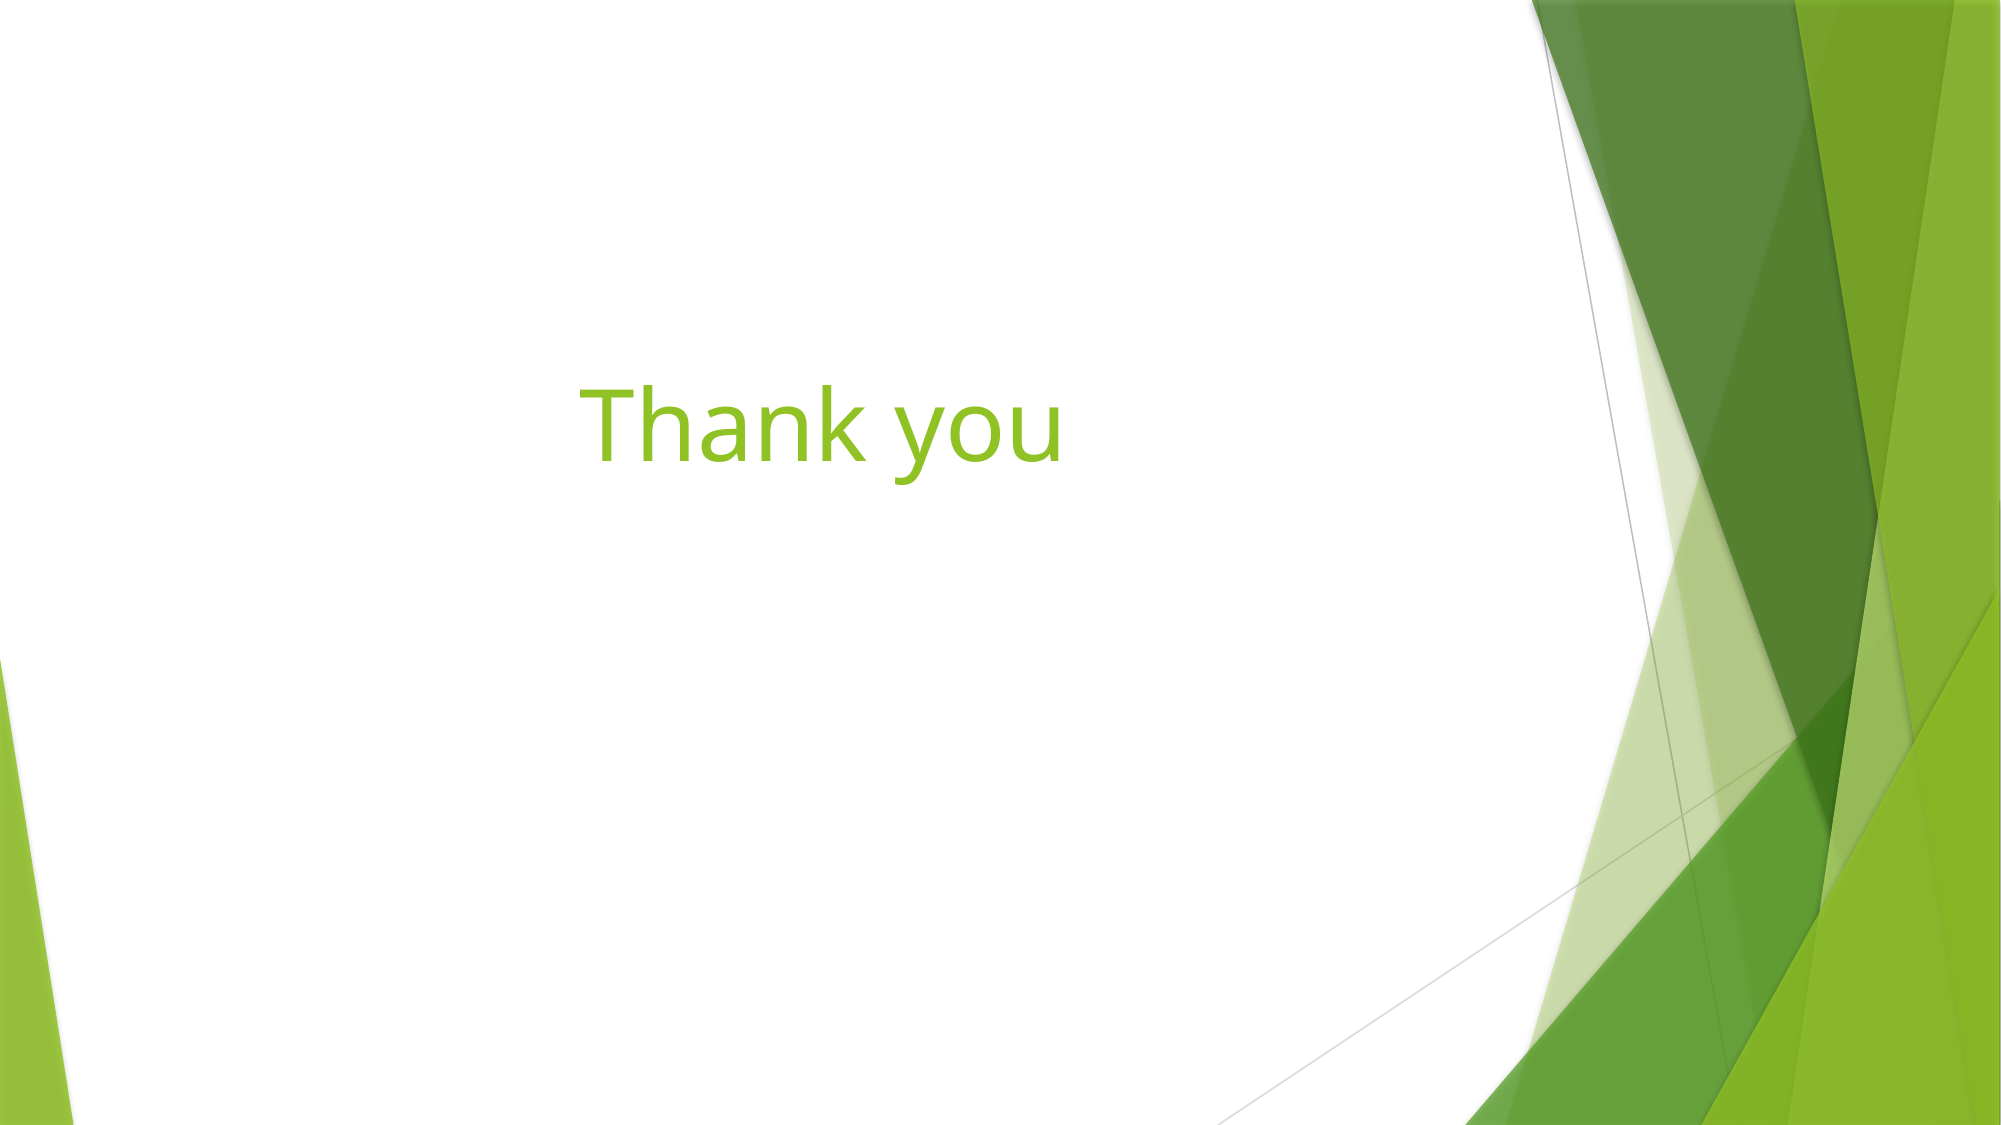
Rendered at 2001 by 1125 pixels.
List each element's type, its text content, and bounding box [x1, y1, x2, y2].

title Thank you [564, 353, 2000, 572]
